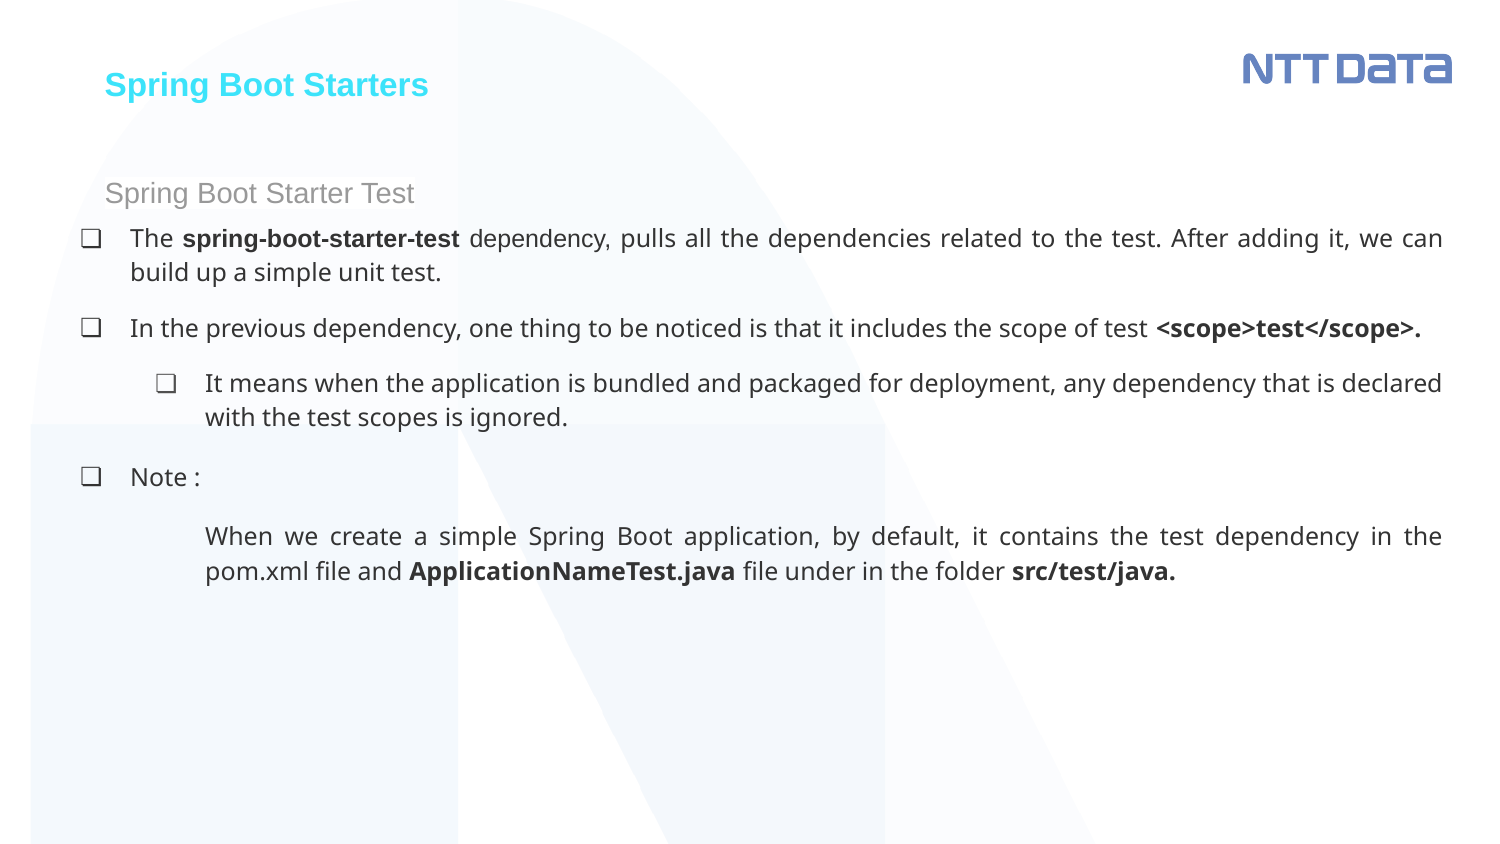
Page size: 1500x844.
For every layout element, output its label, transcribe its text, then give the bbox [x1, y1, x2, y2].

picture [1228, 38, 1467, 99]
list The spring-boot-starter-test dependency, pulls all the dependencies related to the test. After adding it, we can build up a simple unit test. In the previous dependency, one thing to be noticed is that it includes the scope of test <scope>test</scope>. It means when the application is bundled and packaged for deployment, any dependency that is declared with the test scopes is ignored. Note : When we create a simple Spring Boot application, by default, it contains the test dependency in the pom.xml file and ApplicationNameTest.java file under in the folder src/test/java. [40, 210, 1460, 755]
text_box Spring Boot Starters [89, 55, 840, 111]
title Spring Boot Starter Test [89, 111, 642, 210]
